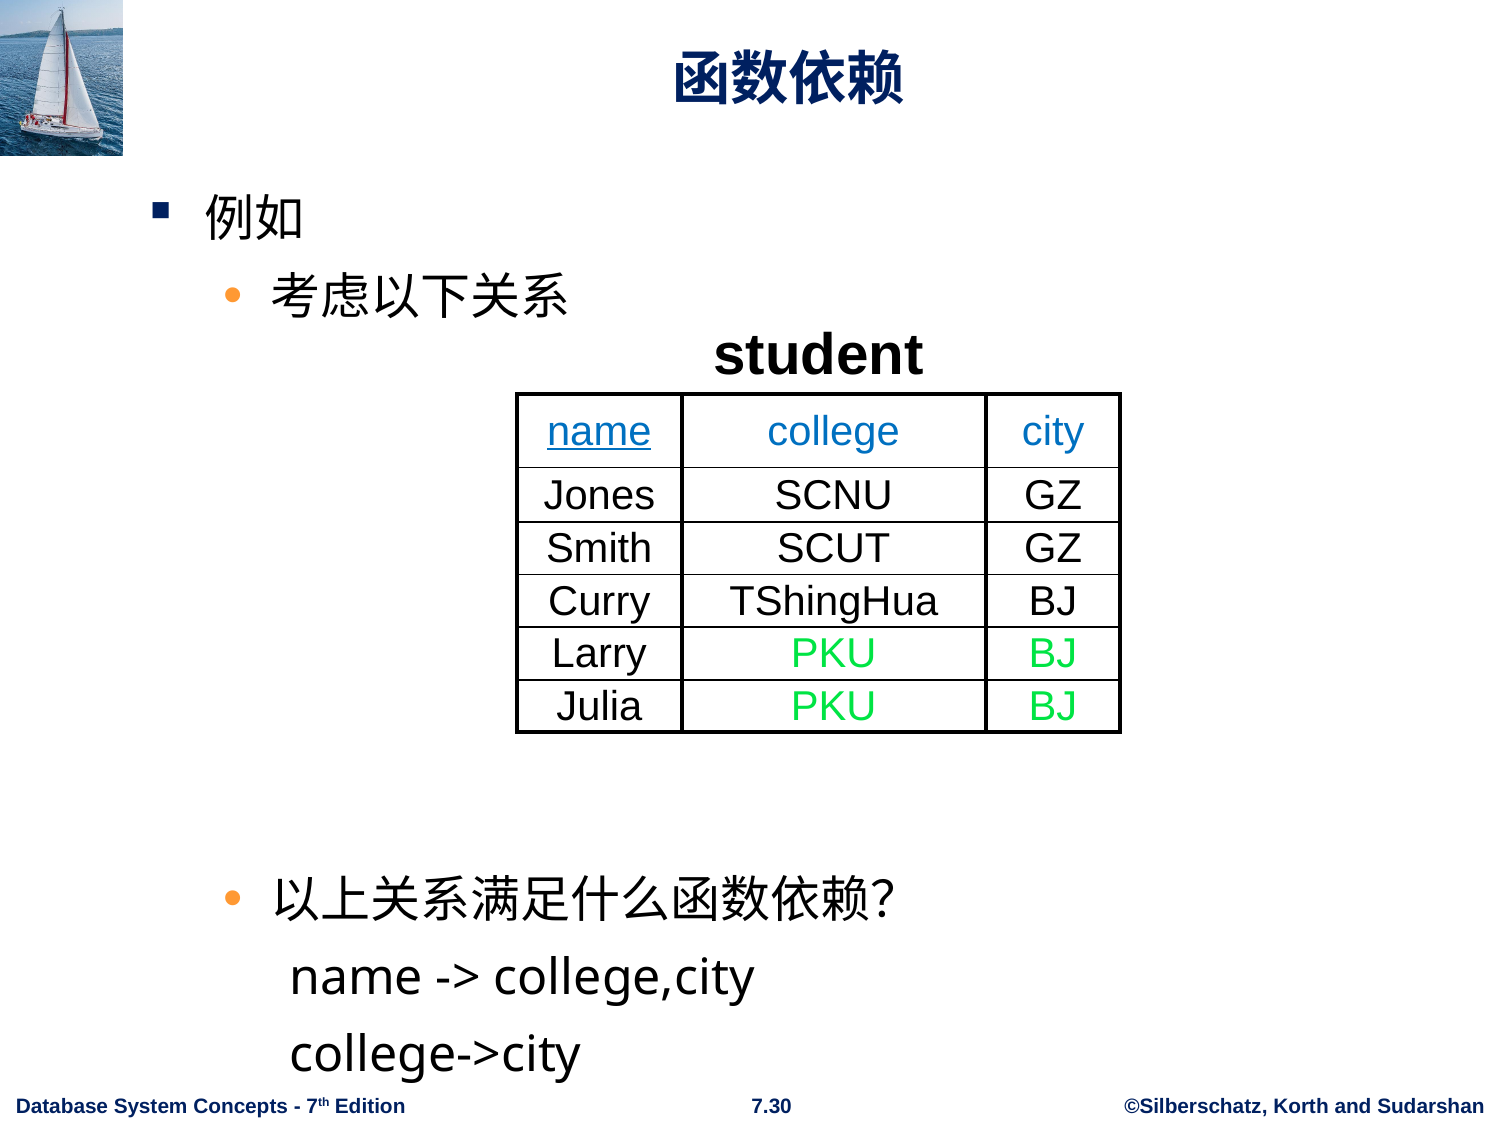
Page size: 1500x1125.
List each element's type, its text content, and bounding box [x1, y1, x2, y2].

table_cell Smith [519, 523, 680, 574]
table_cell Larry [519, 628, 680, 679]
table_cell BJ [988, 628, 1118, 679]
table_cell BJ [988, 575, 1118, 626]
table_cell Julia [519, 681, 680, 730]
table_header college [684, 396, 984, 467]
title 函数依赖 [125, 18, 1452, 120]
table_cell SCNU [684, 468, 984, 521]
table_cell Jones [519, 468, 680, 521]
table_cell PKU [684, 681, 984, 730]
text_box student [698, 308, 939, 394]
table_cell BJ [988, 681, 1118, 730]
list 例如 考虑以下关系 以上关系满足什么函数依赖？ name -> college,city college->city [133, 179, 1391, 984]
table_cell GZ [988, 468, 1118, 521]
table_cell SCUT [684, 523, 984, 574]
table_cell Curry [519, 575, 680, 626]
table_cell PKU [684, 628, 984, 679]
table_cell GZ [988, 523, 1118, 574]
table_header name [519, 396, 680, 467]
table_header city [988, 396, 1118, 467]
table_cell TShingHua [684, 575, 984, 626]
picture [0, 0, 123, 156]
